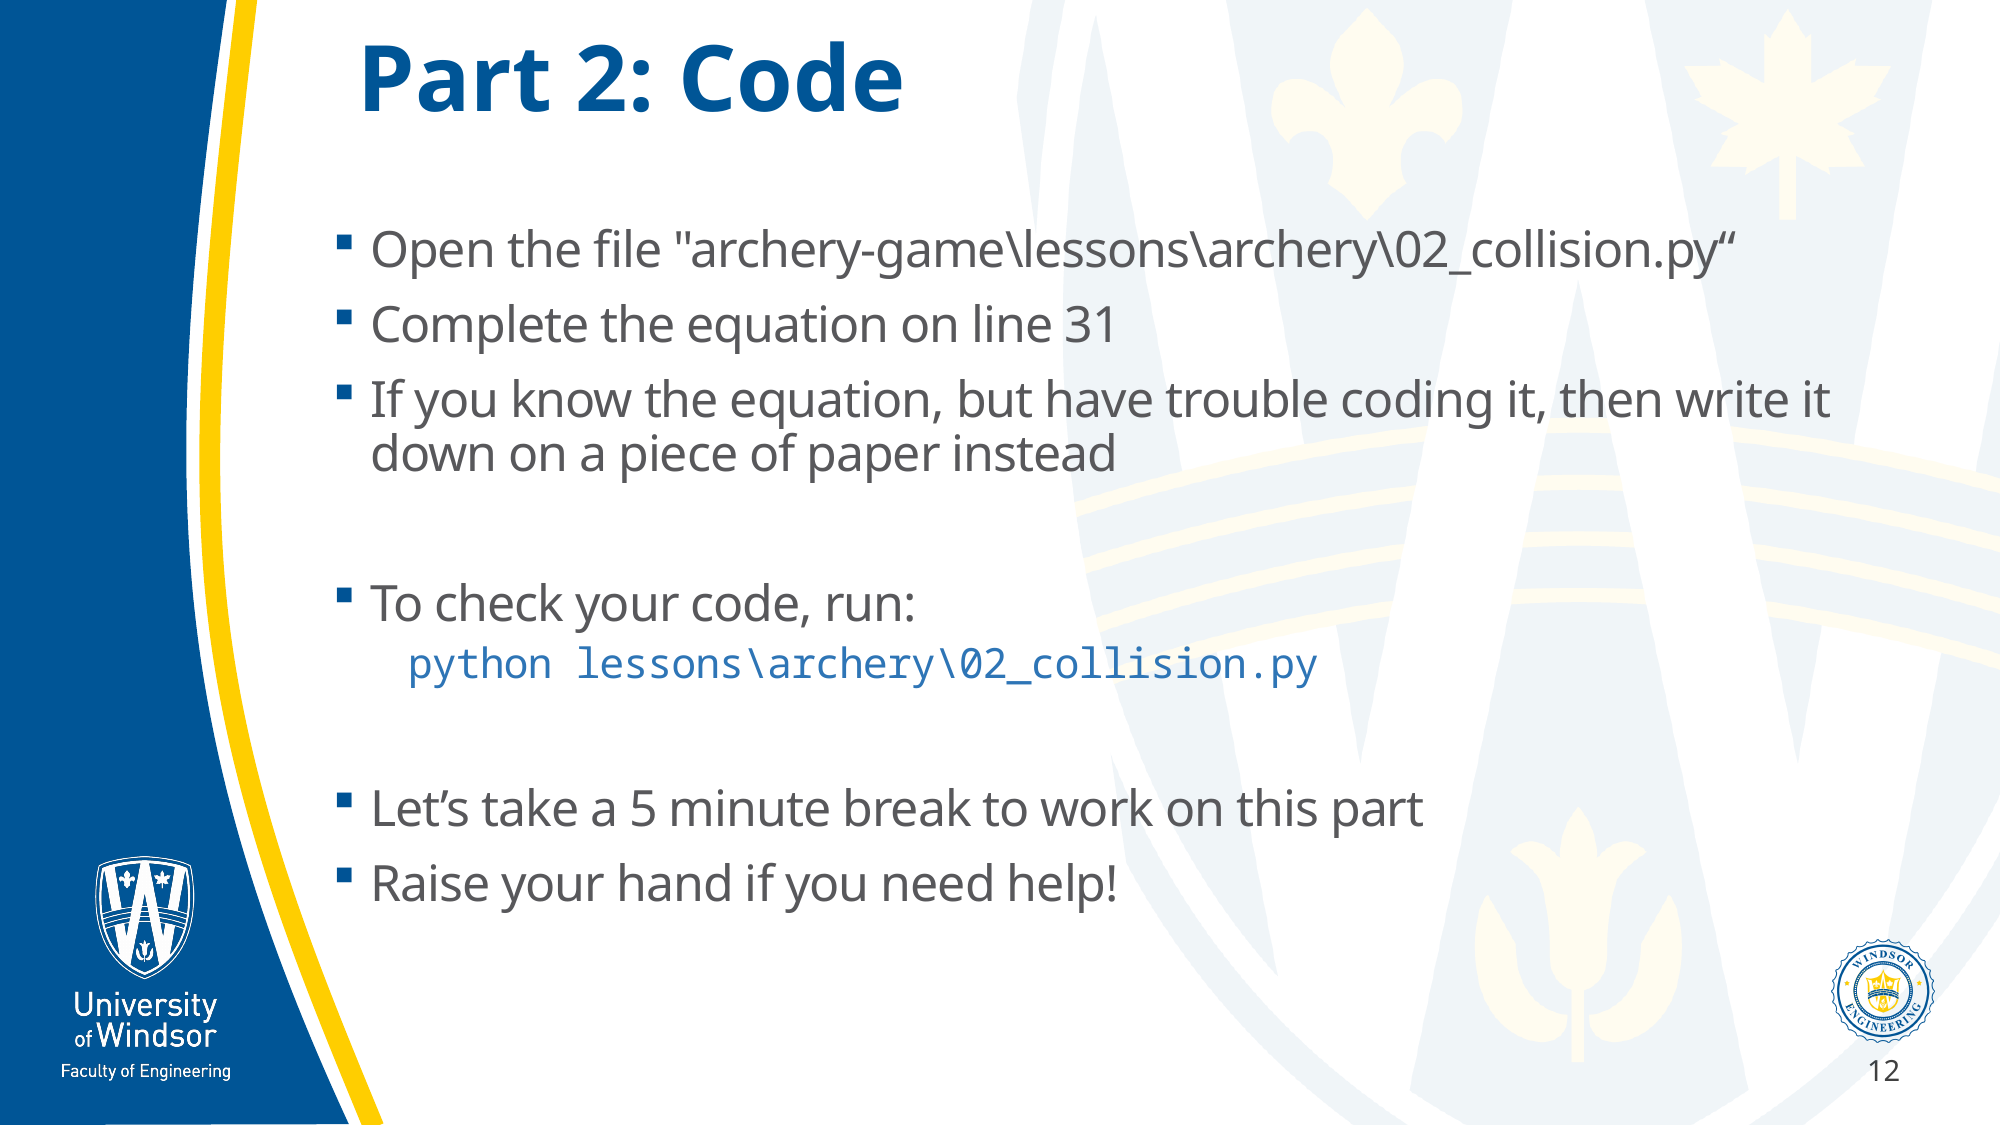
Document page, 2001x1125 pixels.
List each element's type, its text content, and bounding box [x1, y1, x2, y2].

text_box Open the file "archery-game\lessons\archery\02_collision.py“ Complete the equation on line 31 If you know the equation, but have trouble coding it, then write it down on a piece of paper instead To check your code, run: python lessons\archery\02_collision.py Let’s take a 5 minute break to work on this part Raise your hand if you need help! [318, 217, 1942, 1103]
text_box Part 2: Code [343, 24, 1967, 243]
picture [62, 856, 230, 1081]
